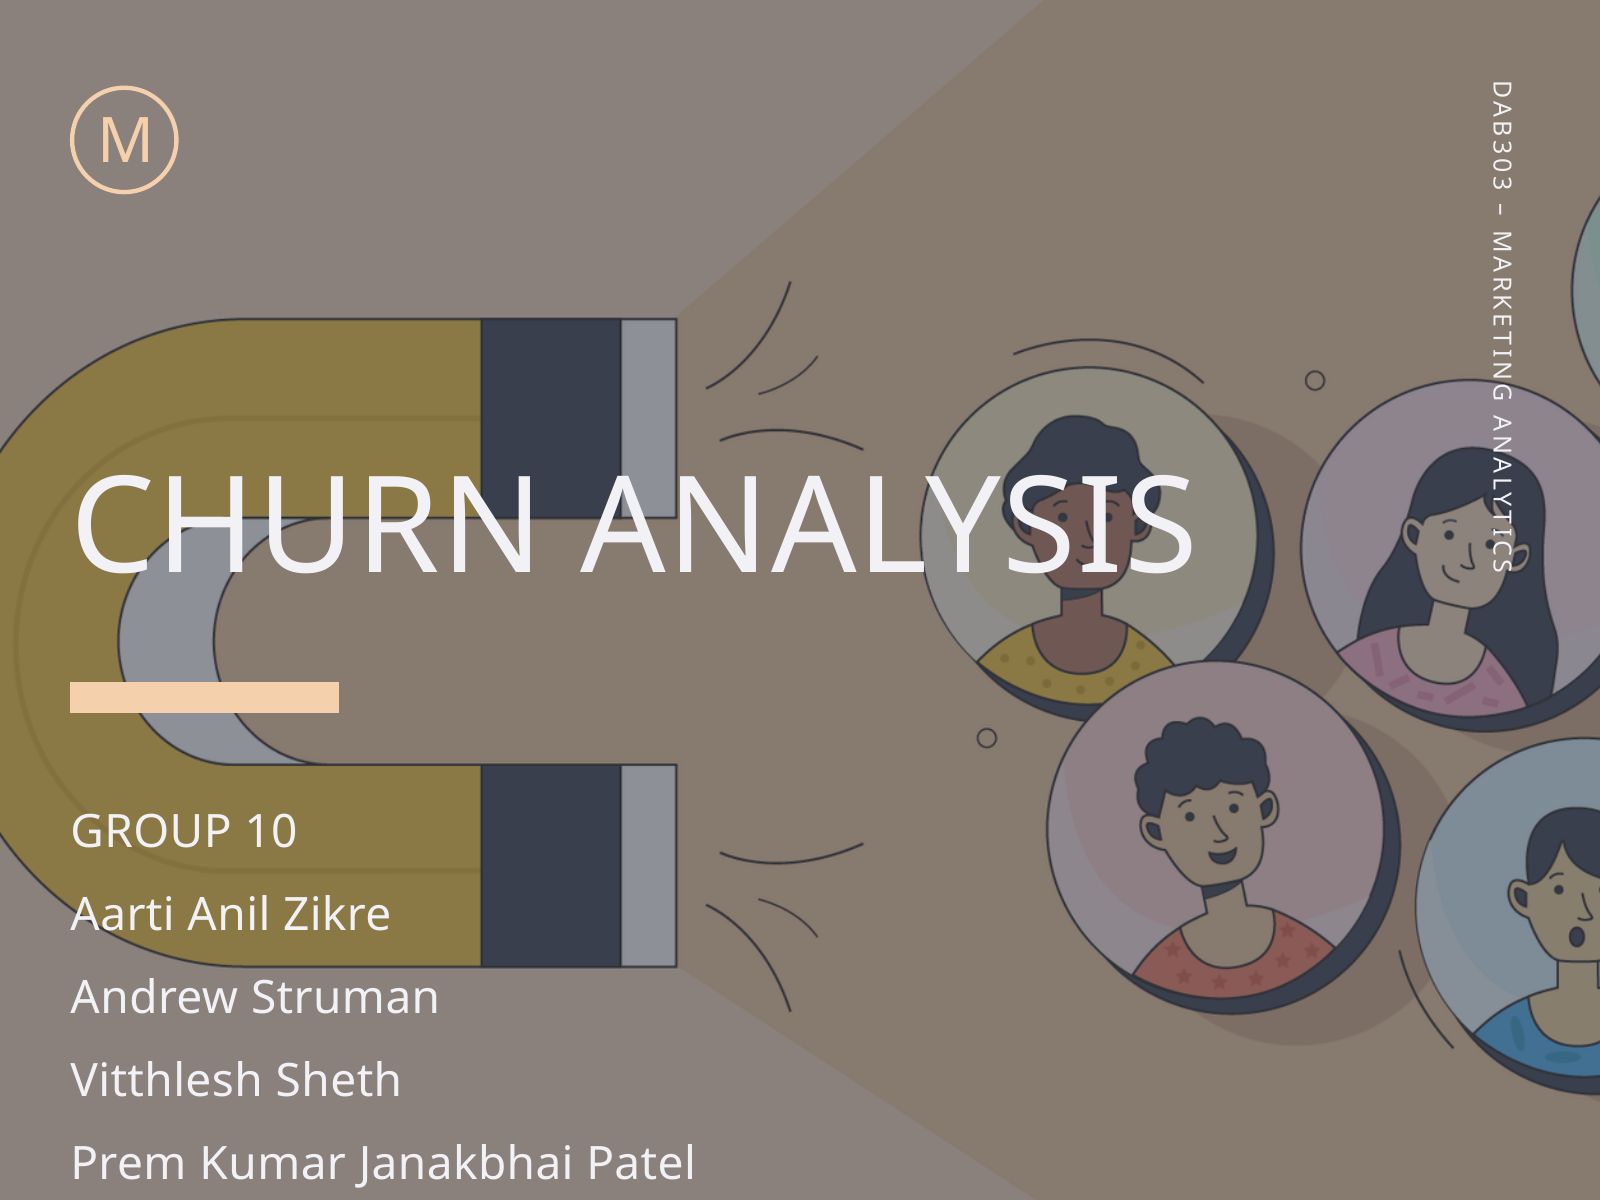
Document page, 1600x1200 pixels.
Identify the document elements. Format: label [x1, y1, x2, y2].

text_box [0, 0, 1600, 1200]
text_box [70, 681, 340, 714]
text_box [69, 85, 180, 195]
